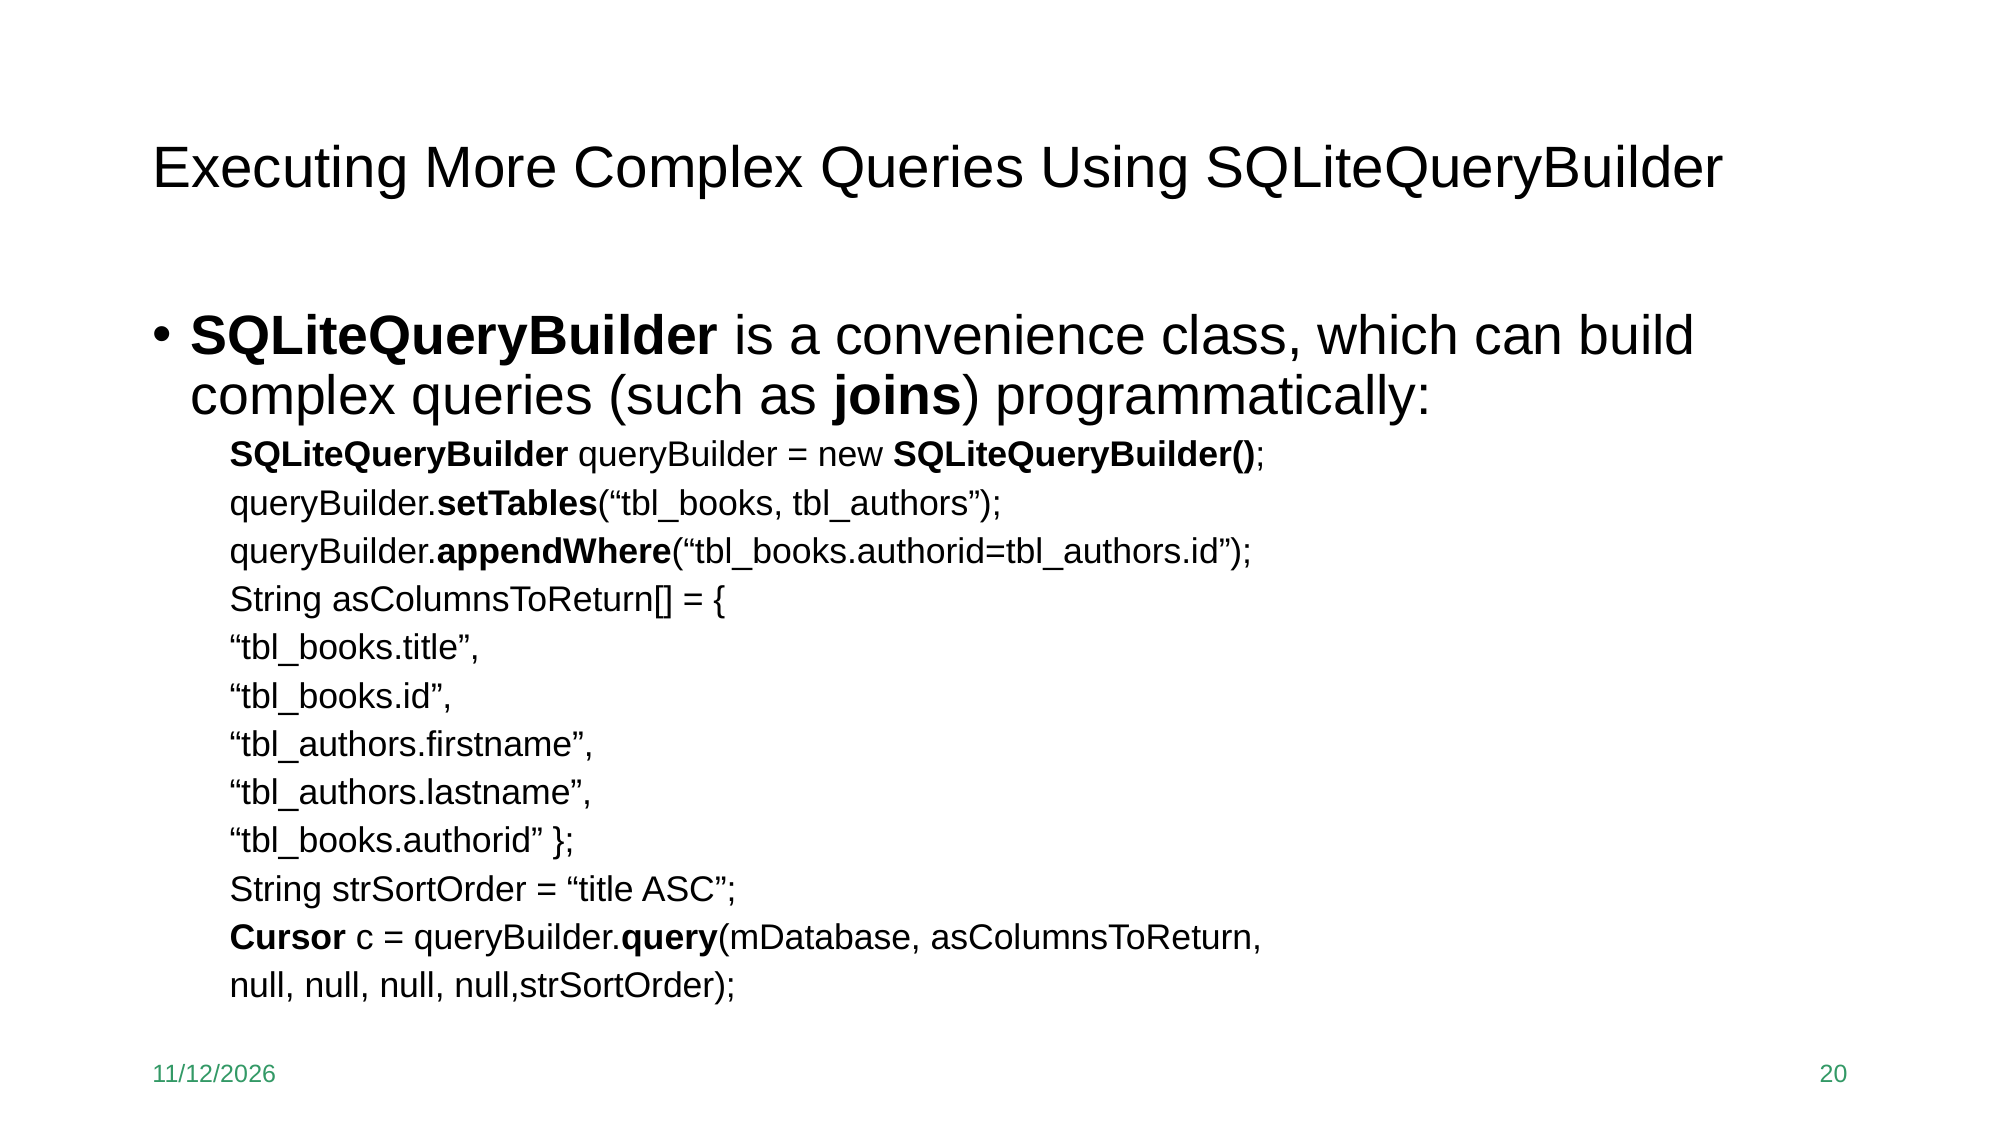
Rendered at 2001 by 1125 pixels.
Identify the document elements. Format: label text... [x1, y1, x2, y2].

slide_number 20 [1412, 1042, 1863, 1103]
title Executing More Complex Queries Using SQLiteQueryBuilder [137, 59, 1863, 278]
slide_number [137, 1042, 588, 1103]
list SQLiteQueryBuilder is a convenience class, which can build complex queries (such as joins) programmatically: SQLiteQueryBuilder queryBuilder = new SQLiteQueryBuilder(); queryBuilder.setTables(“tbl_books, tbl_authors”); queryBuilder.appendWhere(“tbl_books.authorid=tbl_authors.id”); String asColumnsToReturn[] = { “tbl_books.title”, “tbl_books.id”, “tbl_authors.firstname”, “tbl_authors.lastname”, “tbl_books.authorid” }; String strSortOrder = “title ASC”; Cursor c = queryBuilder.query(mDatabase, asColumnsToReturn, null, null, null, null,strSortOrder); [137, 299, 1863, 1014]
